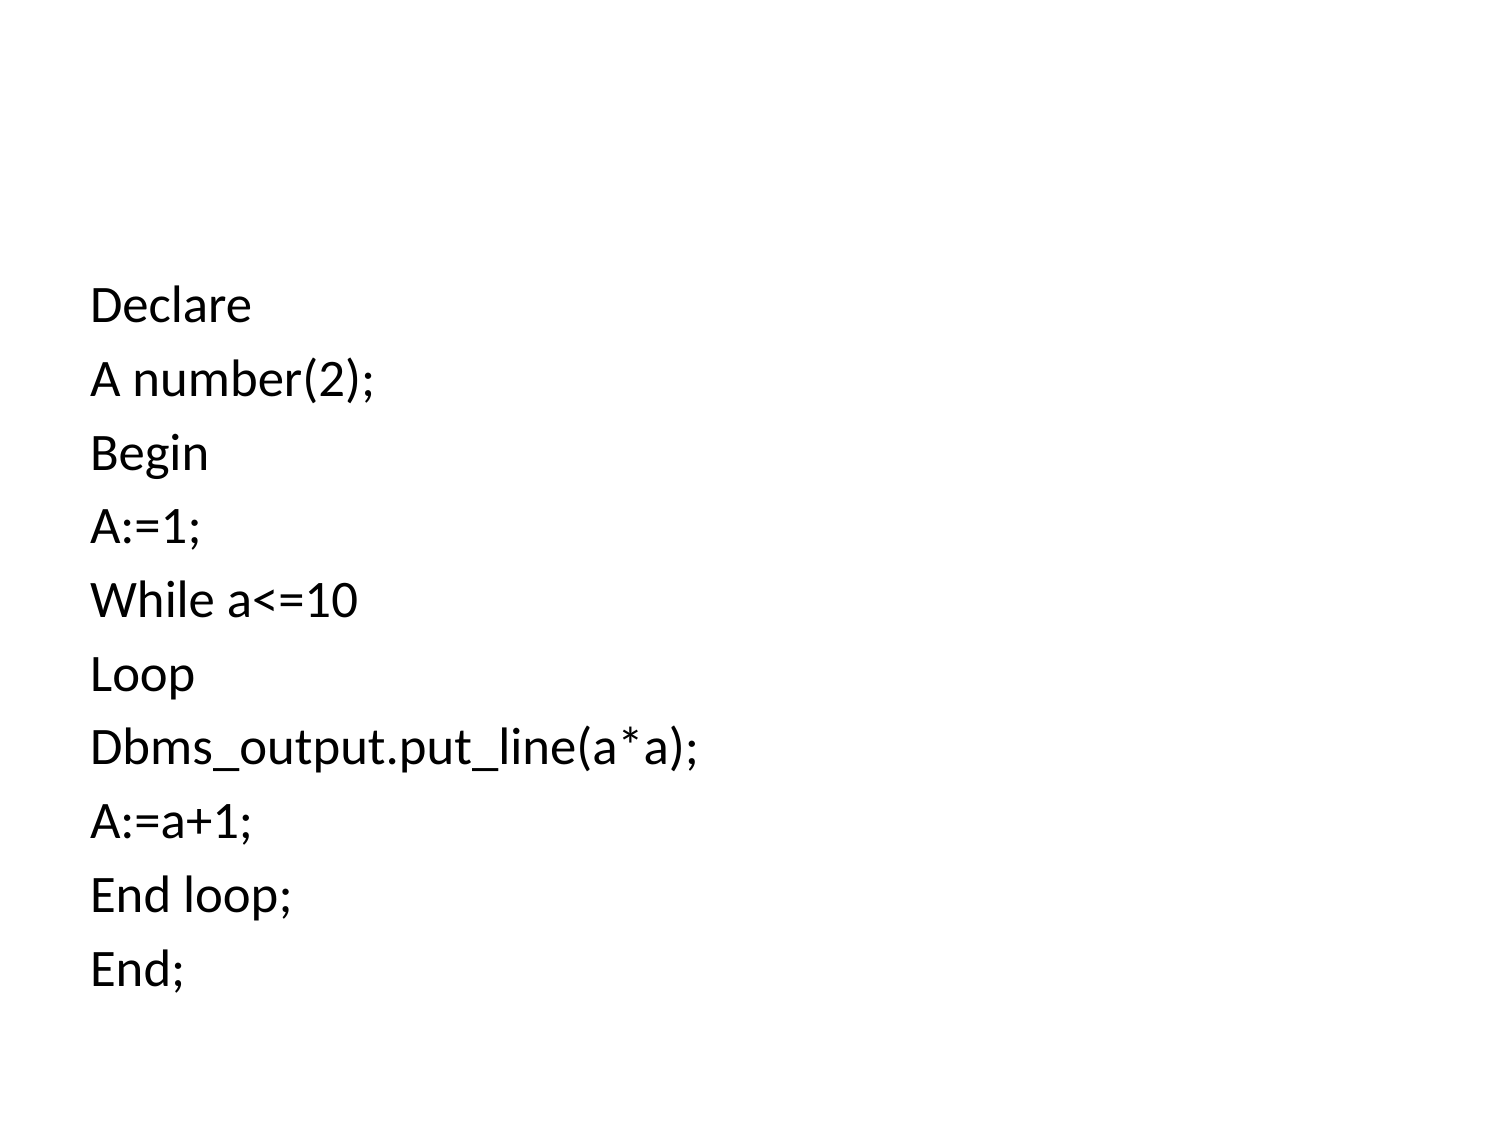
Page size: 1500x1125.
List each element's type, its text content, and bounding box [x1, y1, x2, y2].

list Declare A number(2); Begin A:=1; While a<=10 Loop Dbms_output.put_line(a*a); A:=a+1; End loop; End; [75, 262, 1425, 1005]
